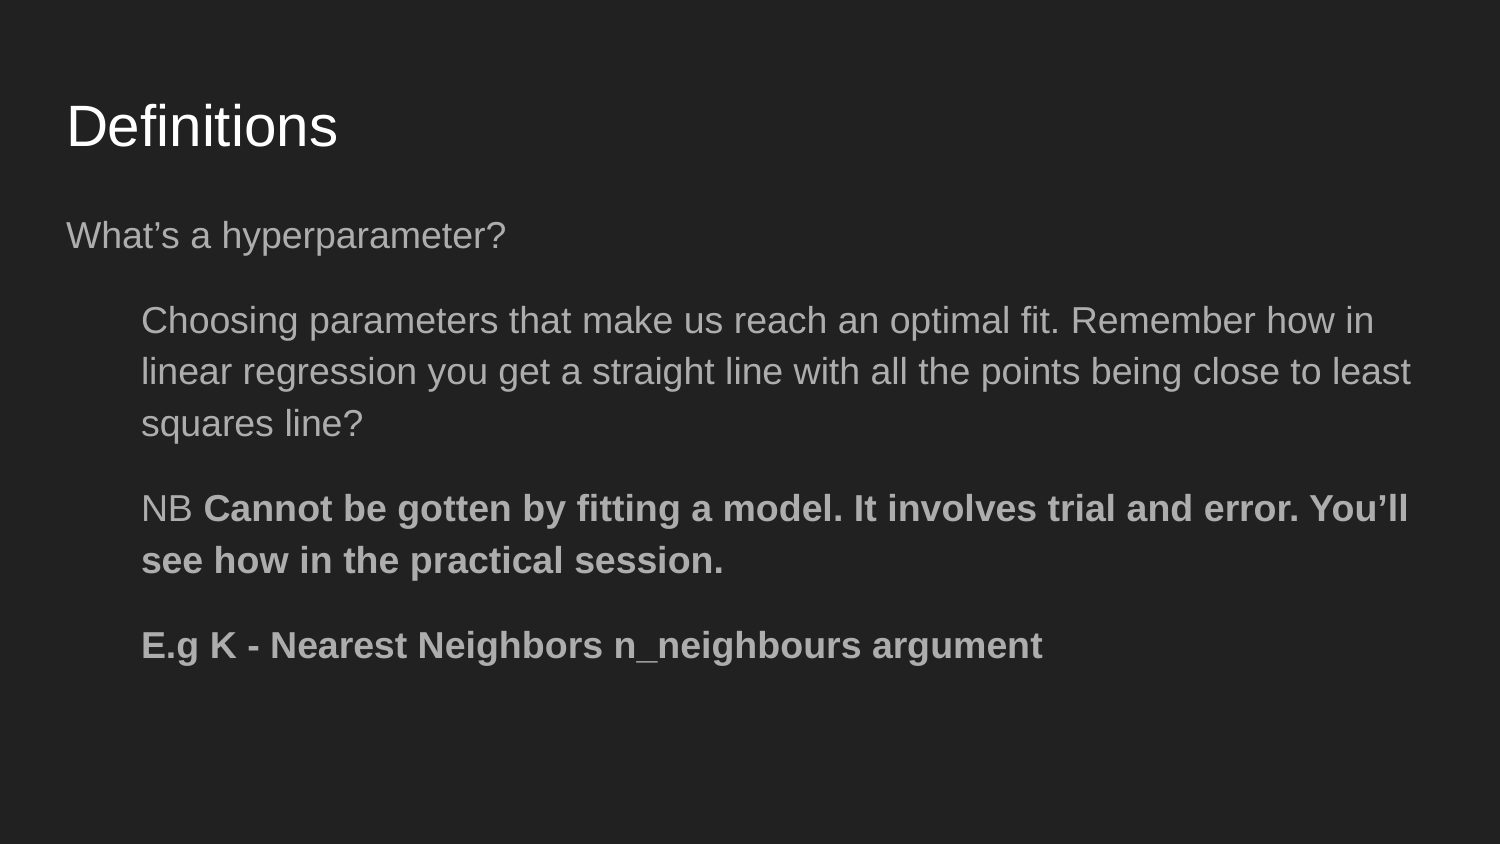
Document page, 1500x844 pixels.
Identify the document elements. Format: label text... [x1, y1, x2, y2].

list What’s a hyperparameter? Choosing parameters that make us reach an optimal fit. Remember how in linear regression you get a straight line with all the points being close to least squares line? NB Cannot be gotten by fitting a model. It involves trial and error. You’ll see how in the practical session. E.g K - Nearest Neighbors n_neighbours argument [51, 189, 1449, 750]
title Definitions [51, 72, 1449, 167]
